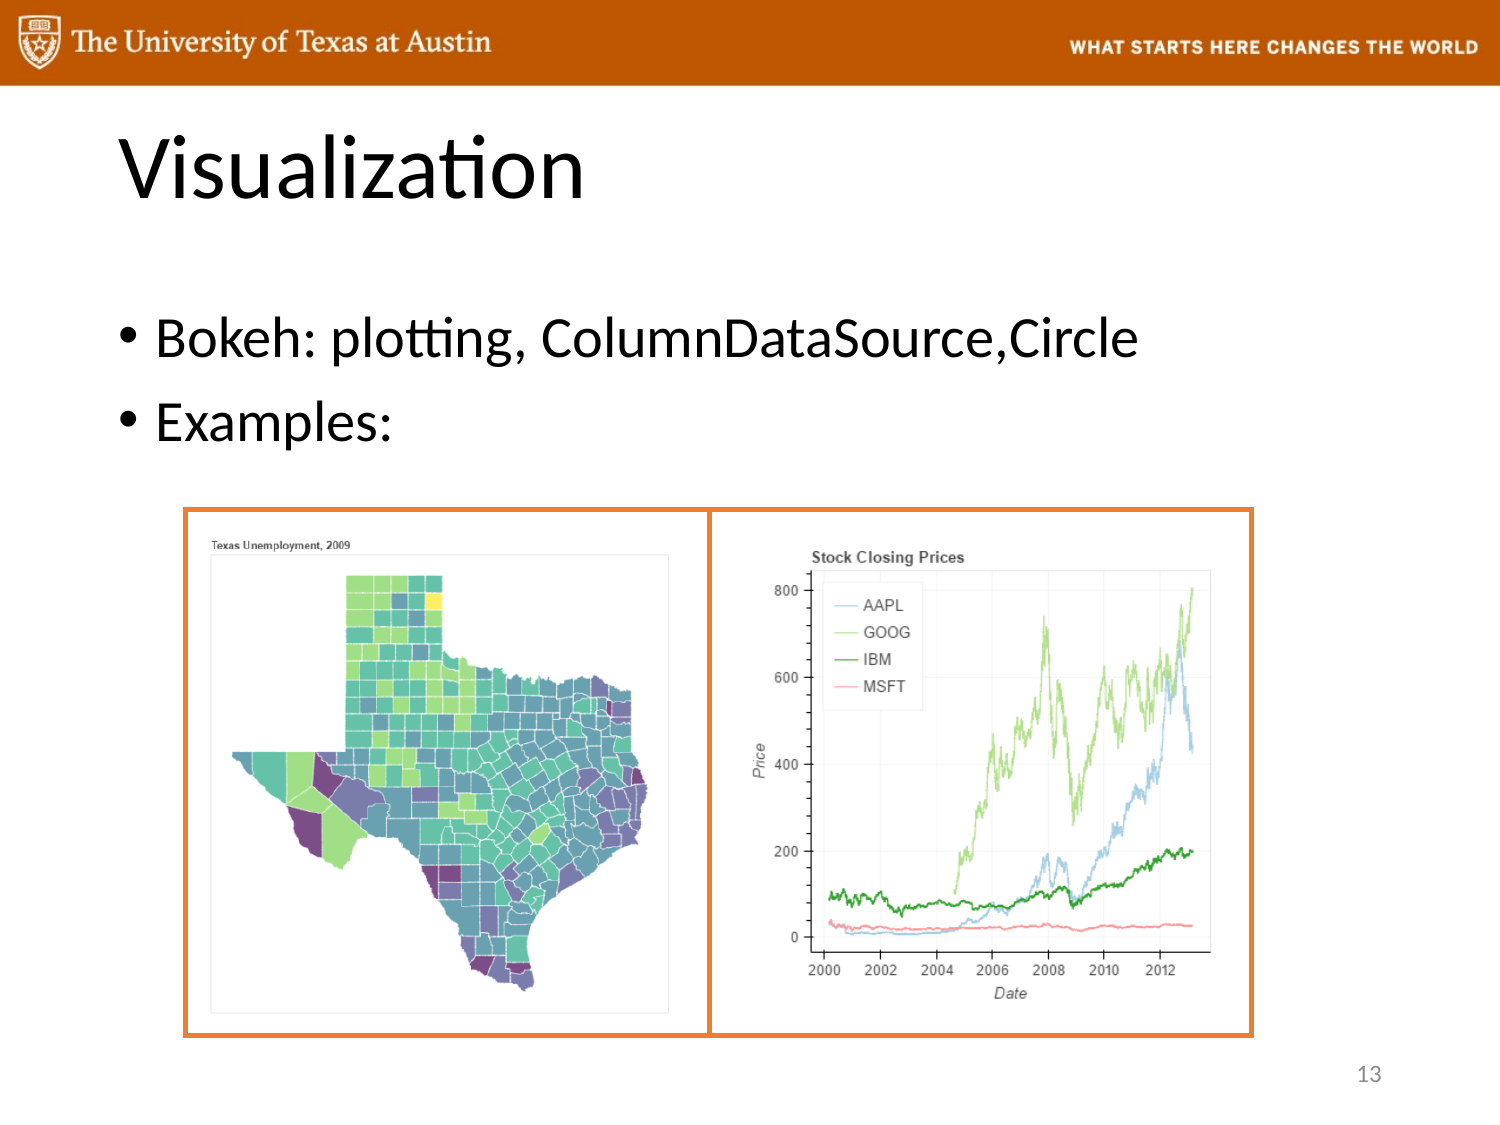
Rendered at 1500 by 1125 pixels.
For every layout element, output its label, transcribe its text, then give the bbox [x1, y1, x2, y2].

list Bokeh: plotting, ColumnDataSource,Circle Examples: [103, 299, 1397, 1014]
text_box [184, 508, 709, 1036]
text_box [709, 508, 1253, 1036]
slide_number 13 [1059, 1042, 1397, 1103]
title Visualization [103, 59, 1397, 278]
picture [0, 0, 1500, 1125]
